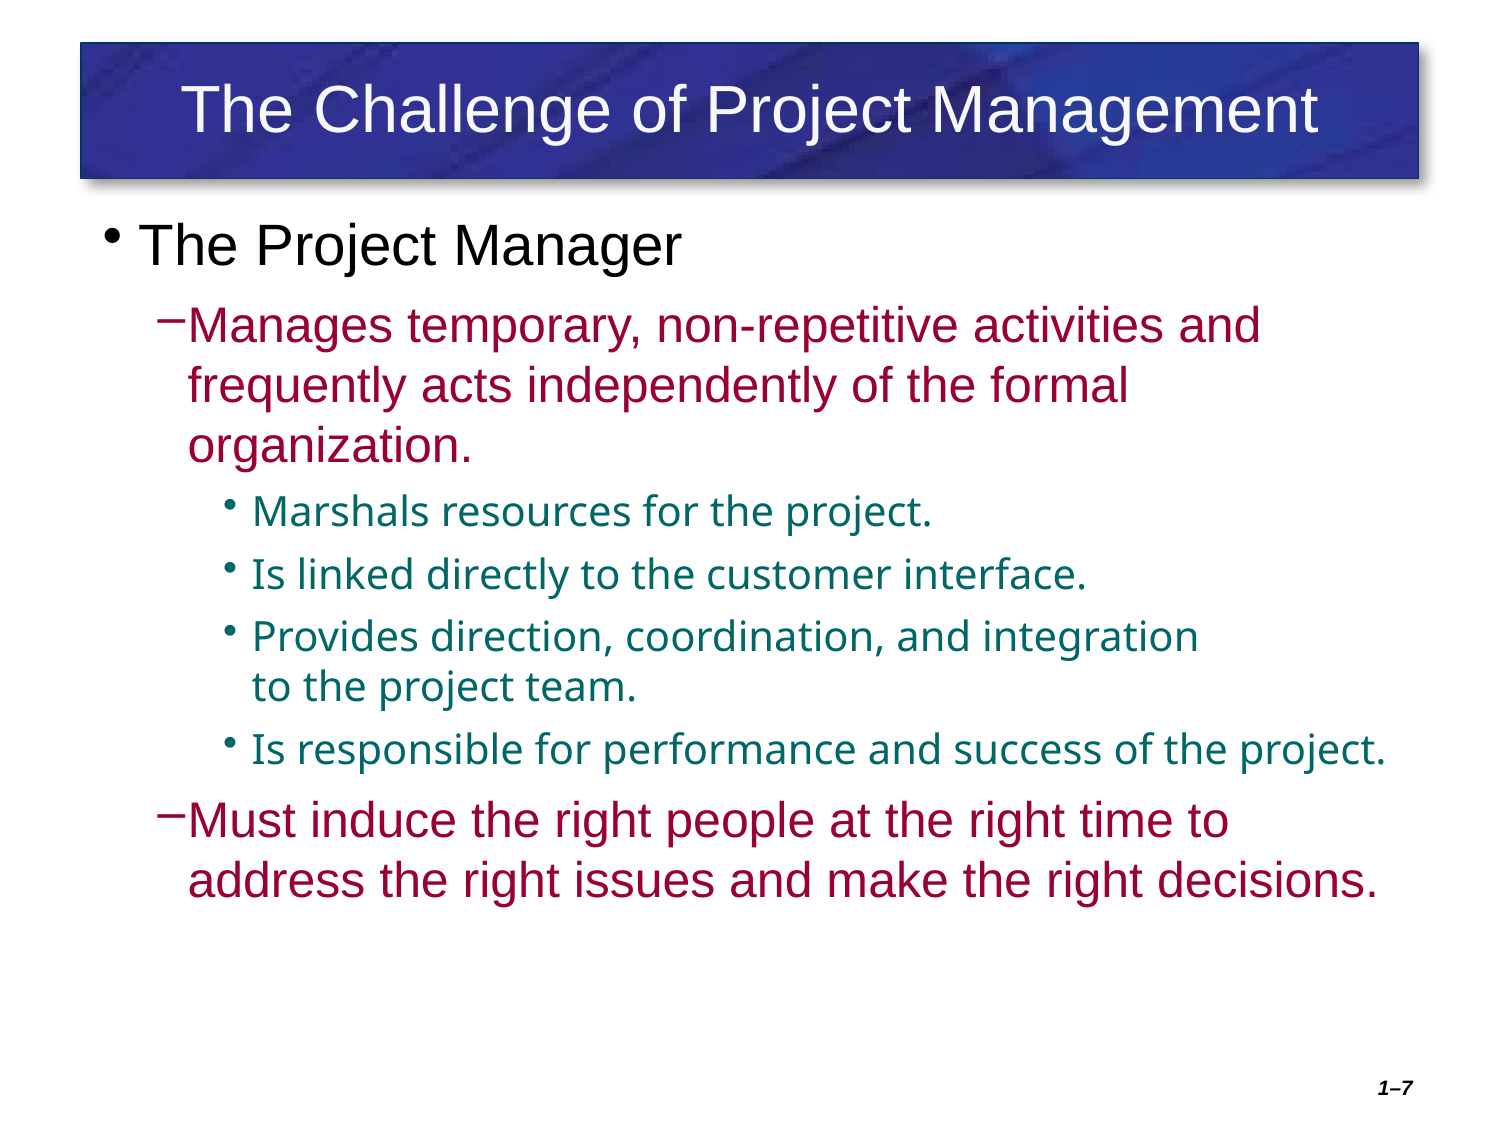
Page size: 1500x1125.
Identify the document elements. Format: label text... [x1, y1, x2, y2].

title The Challenge of Project Management [80, 42, 1419, 179]
slide_number 1–7 [1065, 1074, 1413, 1100]
list The Project Manager Manages temporary, non-repetitive activities and frequently acts independently of the formal organization. Marshals resources for the project. Is linked directly to the customer interface. Provides direction, coordination, and integration to the project team. Is responsible for performance and success of the project. Must induce the right people at the right time to address the right issues and make the right decisions. [87, 200, 1413, 1000]
